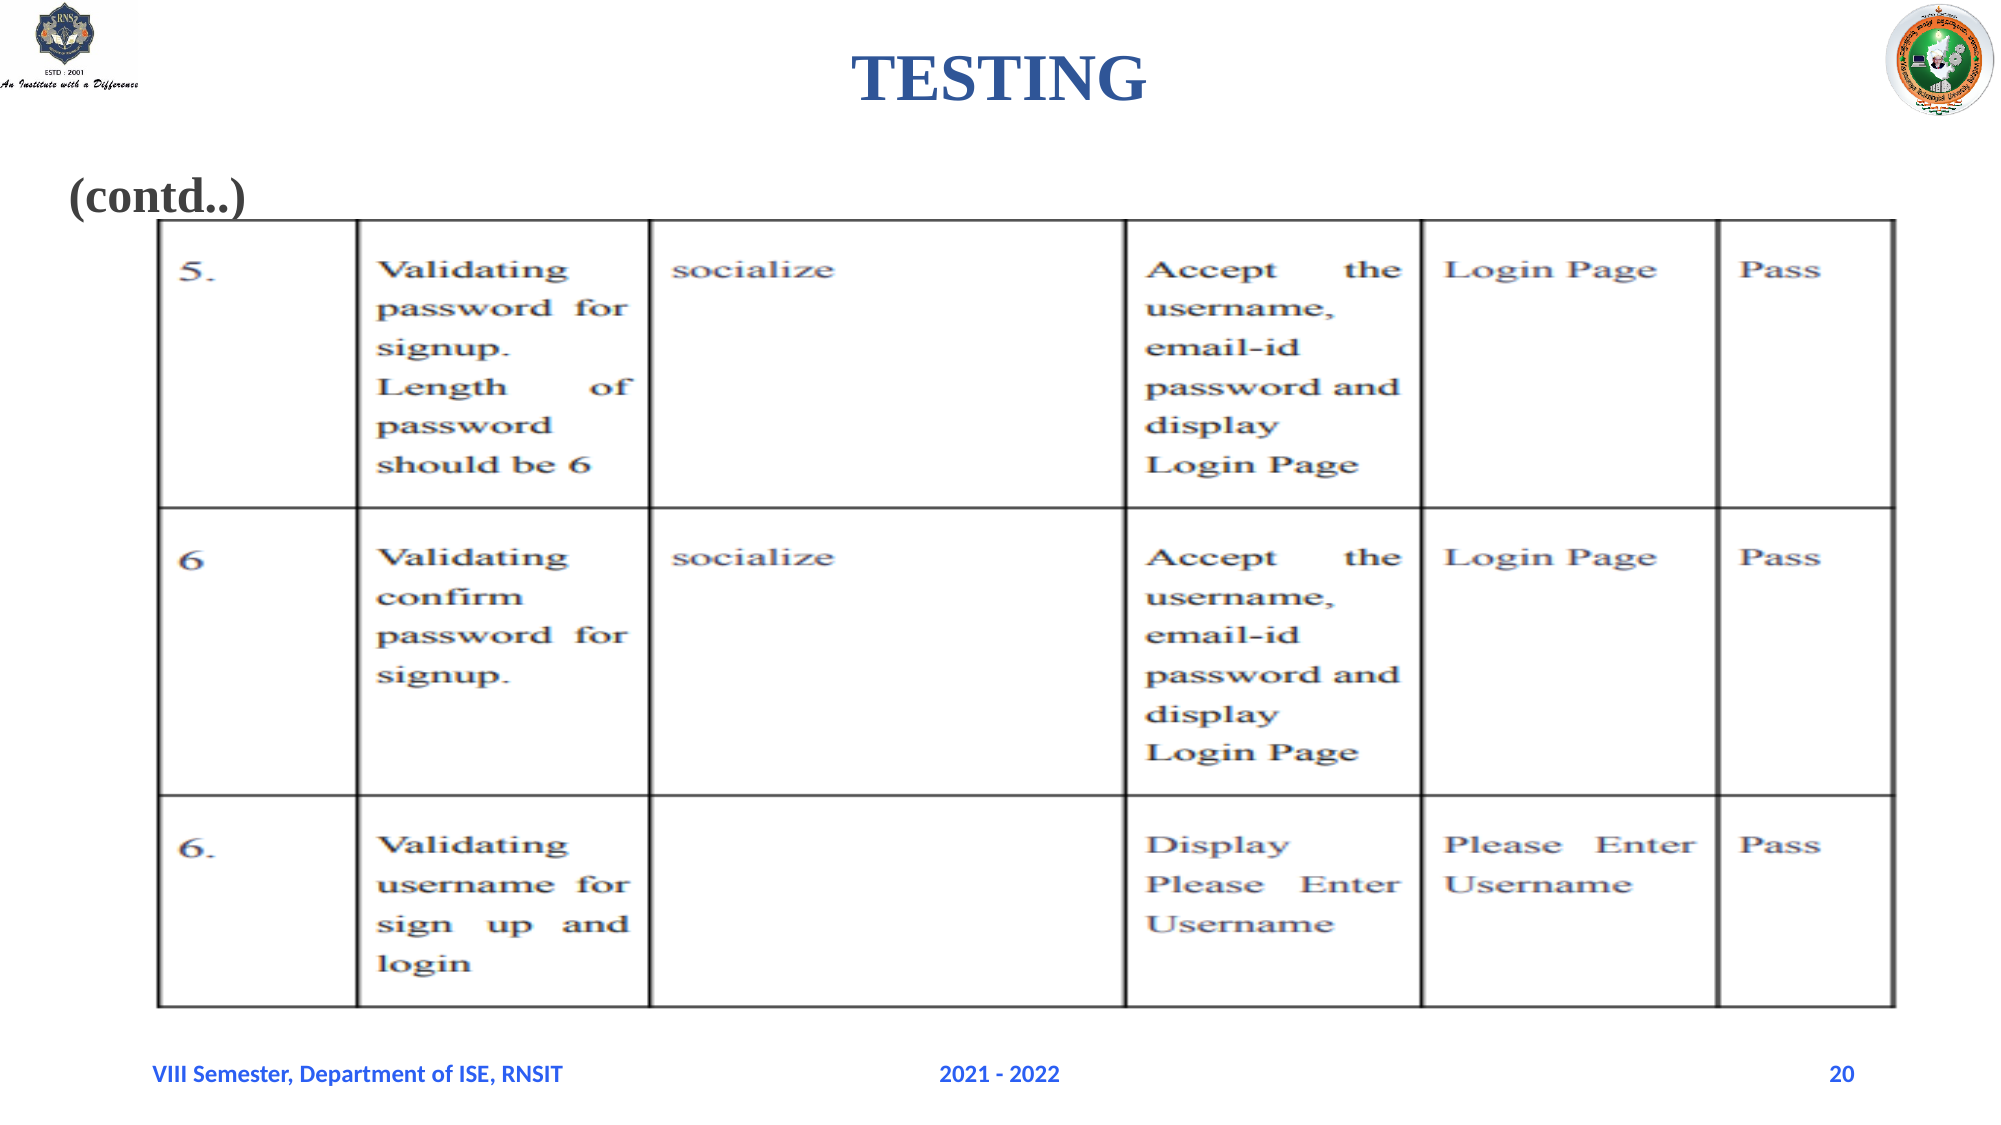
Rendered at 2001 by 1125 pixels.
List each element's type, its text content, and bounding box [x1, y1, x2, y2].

picture [148, 219, 1906, 1010]
picture [1882, 2, 1997, 117]
picture [0, 0, 138, 90]
list (contd..) [60, 149, 1940, 976]
text_box VIII Semester, Department of ISE, RNSIT [144, 1050, 655, 1095]
title TESTING [136, 35, 1863, 149]
text_box 2021 - 2022 [669, 1050, 1330, 1095]
slide_number 20 [1819, 1051, 1863, 1094]
